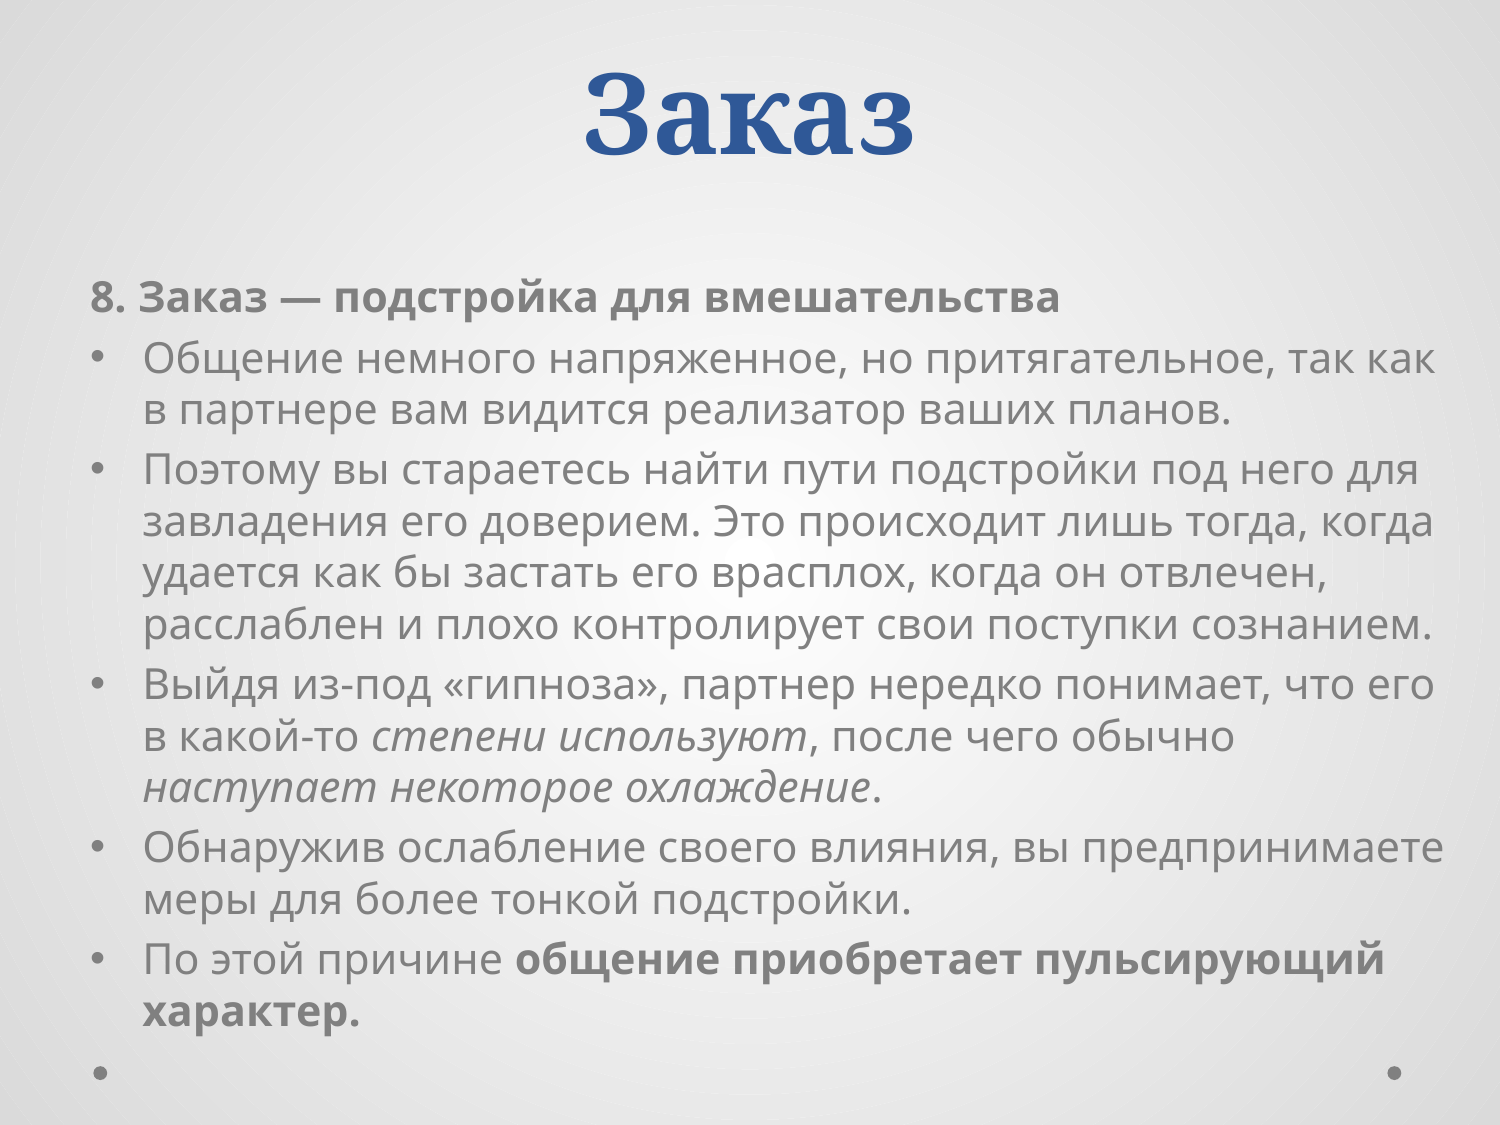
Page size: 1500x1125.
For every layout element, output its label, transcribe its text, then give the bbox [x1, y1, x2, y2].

title Заказ [75, 0, 1425, 185]
list 8. Заказ — подстройка для вмешательства Общение немного напряженное, но притягательное, так как в партнере вам видится реализатор ваших планов. Поэтому вы стараетесь найти пути подстройки под него для завладения его доверием. Это происходит лишь тогда, когда удается как бы застать его врасплох, когда он отвлечен, расслаблен и плохо контролирует свои поступки сознанием. Выйдя из-под «гипноза», партнер нередко понимает, что его в какой-то степени используют, после чего обычно наступает некоторое охлаждение. Обнаружив ослабление своего влияния, вы предпринимаете меры для более тонкой подстройки. По этой причине общение приобретает пульсирующий характер. [75, 262, 1471, 1094]
